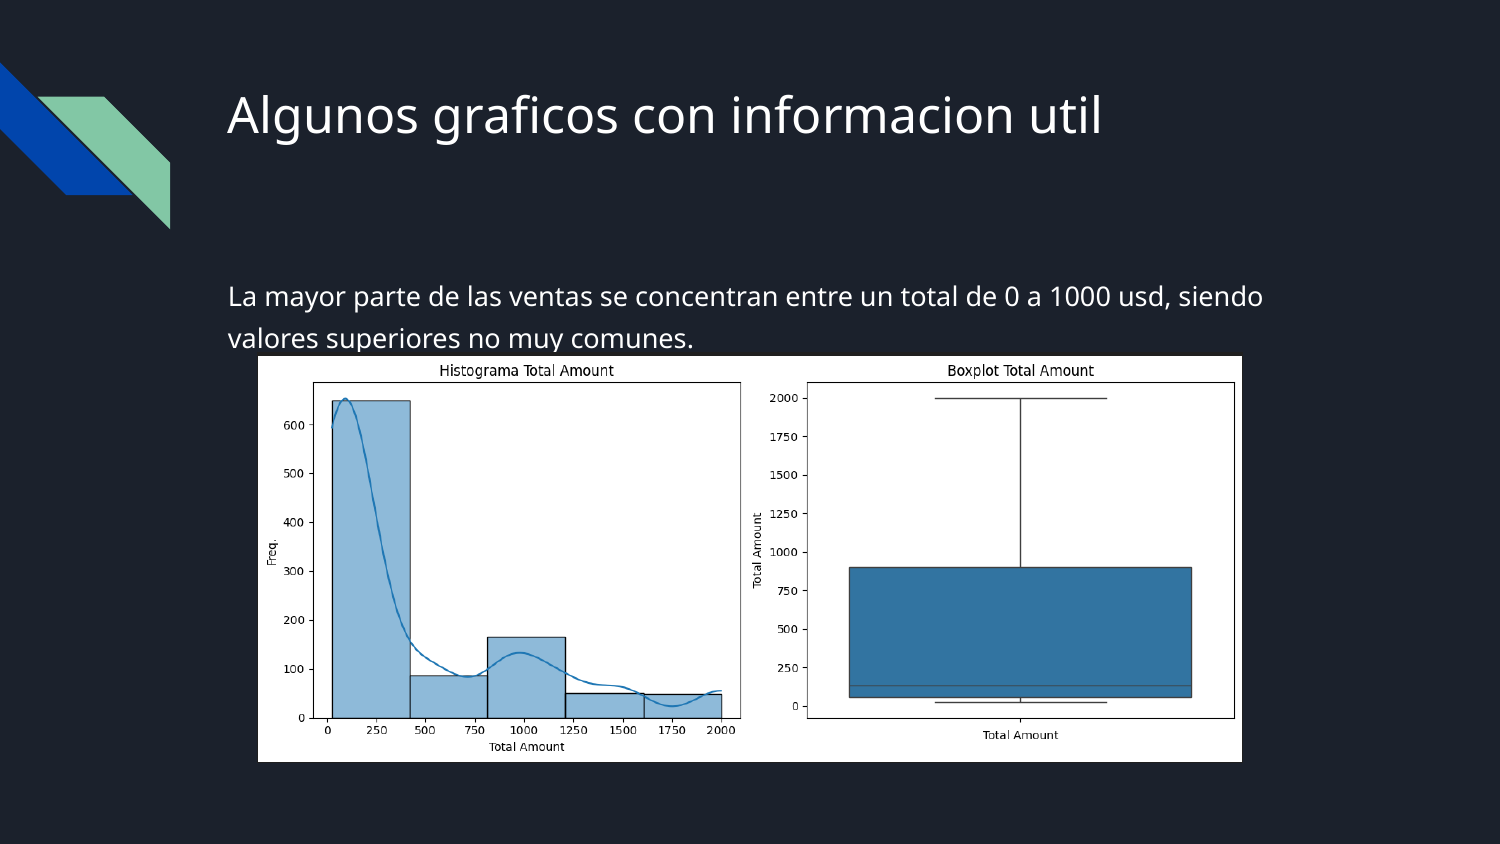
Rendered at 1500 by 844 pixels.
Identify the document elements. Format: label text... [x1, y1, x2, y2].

list La mayor parte de las ventas se concentran entre un total de 0 a 1000 usd, siendo valores superiores no muy comunes. [212, 257, 1368, 735]
title Algunos graficos con informacion util [212, 64, 1368, 215]
picture [257, 352, 1243, 763]
